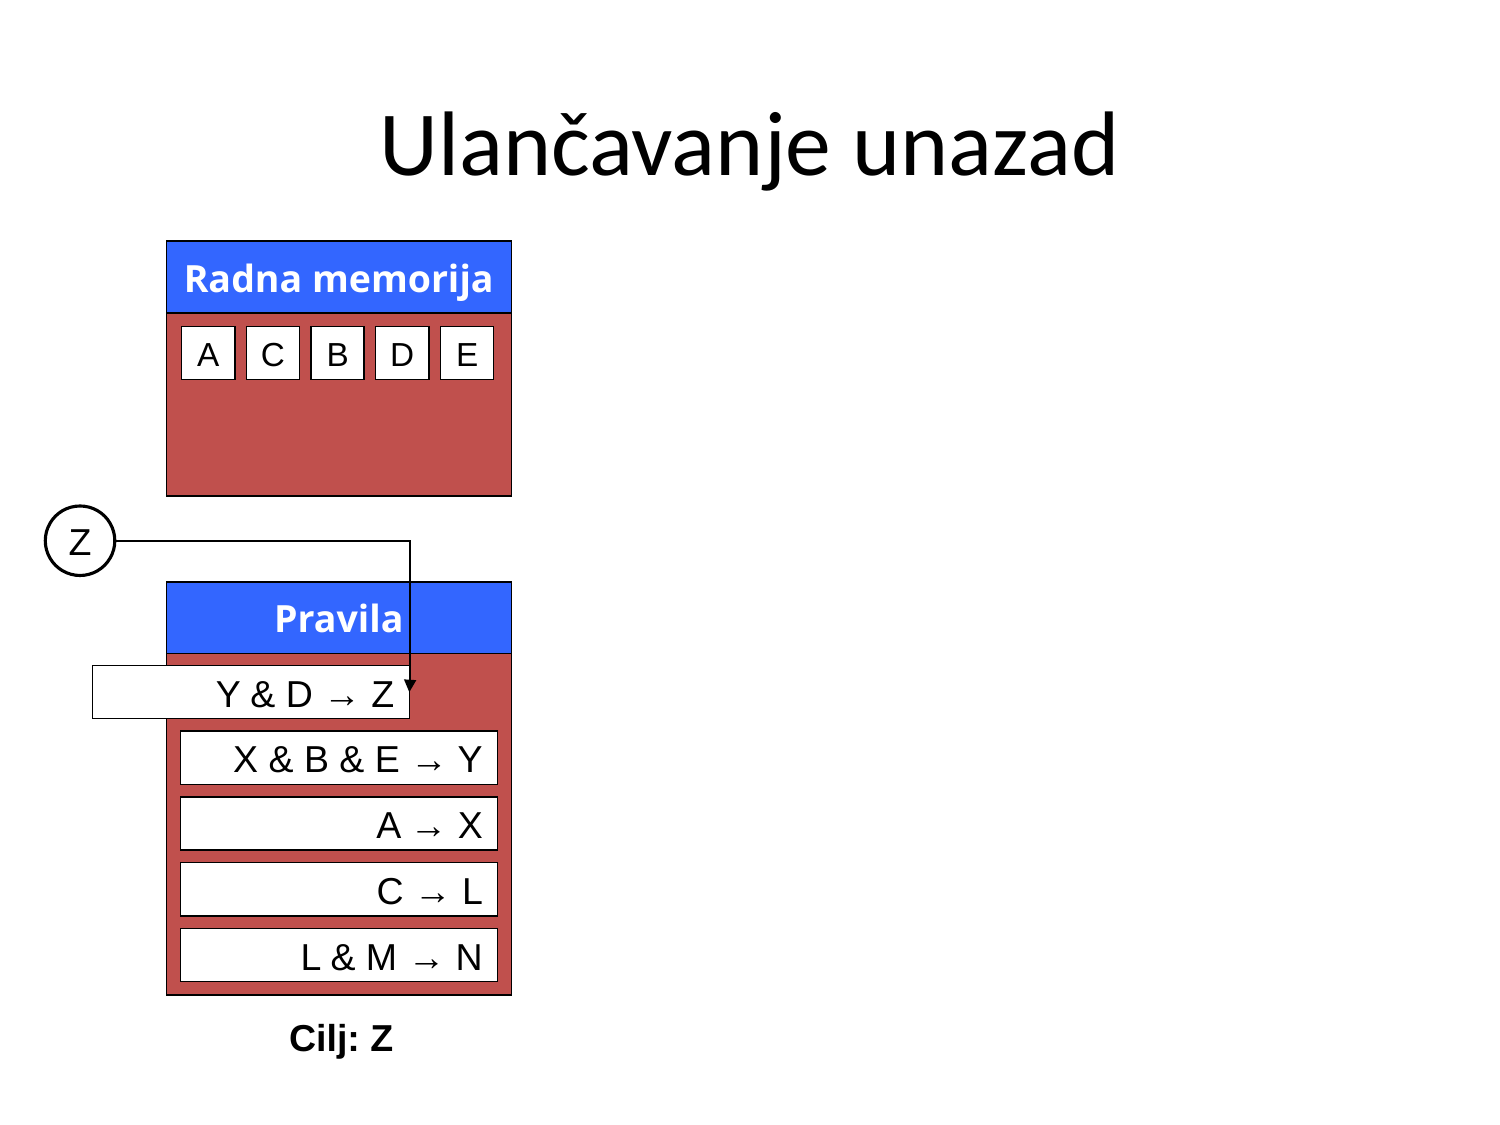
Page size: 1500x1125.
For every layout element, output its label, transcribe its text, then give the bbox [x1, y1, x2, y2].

text_box Cilj: Z [274, 1006, 409, 1066]
text_box X & B & E → Y [180, 731, 498, 785]
text_box C → L [180, 862, 498, 916]
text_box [166, 240, 512, 497]
text_box L & M → N [180, 928, 498, 982]
text_box [166, 654, 512, 996]
title Ulančavanje unazad [75, 45, 1425, 233]
text_box Pravila [414, 581, 512, 654]
text_box Y & D → Z [92, 665, 410, 719]
text_box A → X [180, 797, 498, 851]
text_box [116, 540, 410, 693]
text_box Z [45, 505, 115, 576]
